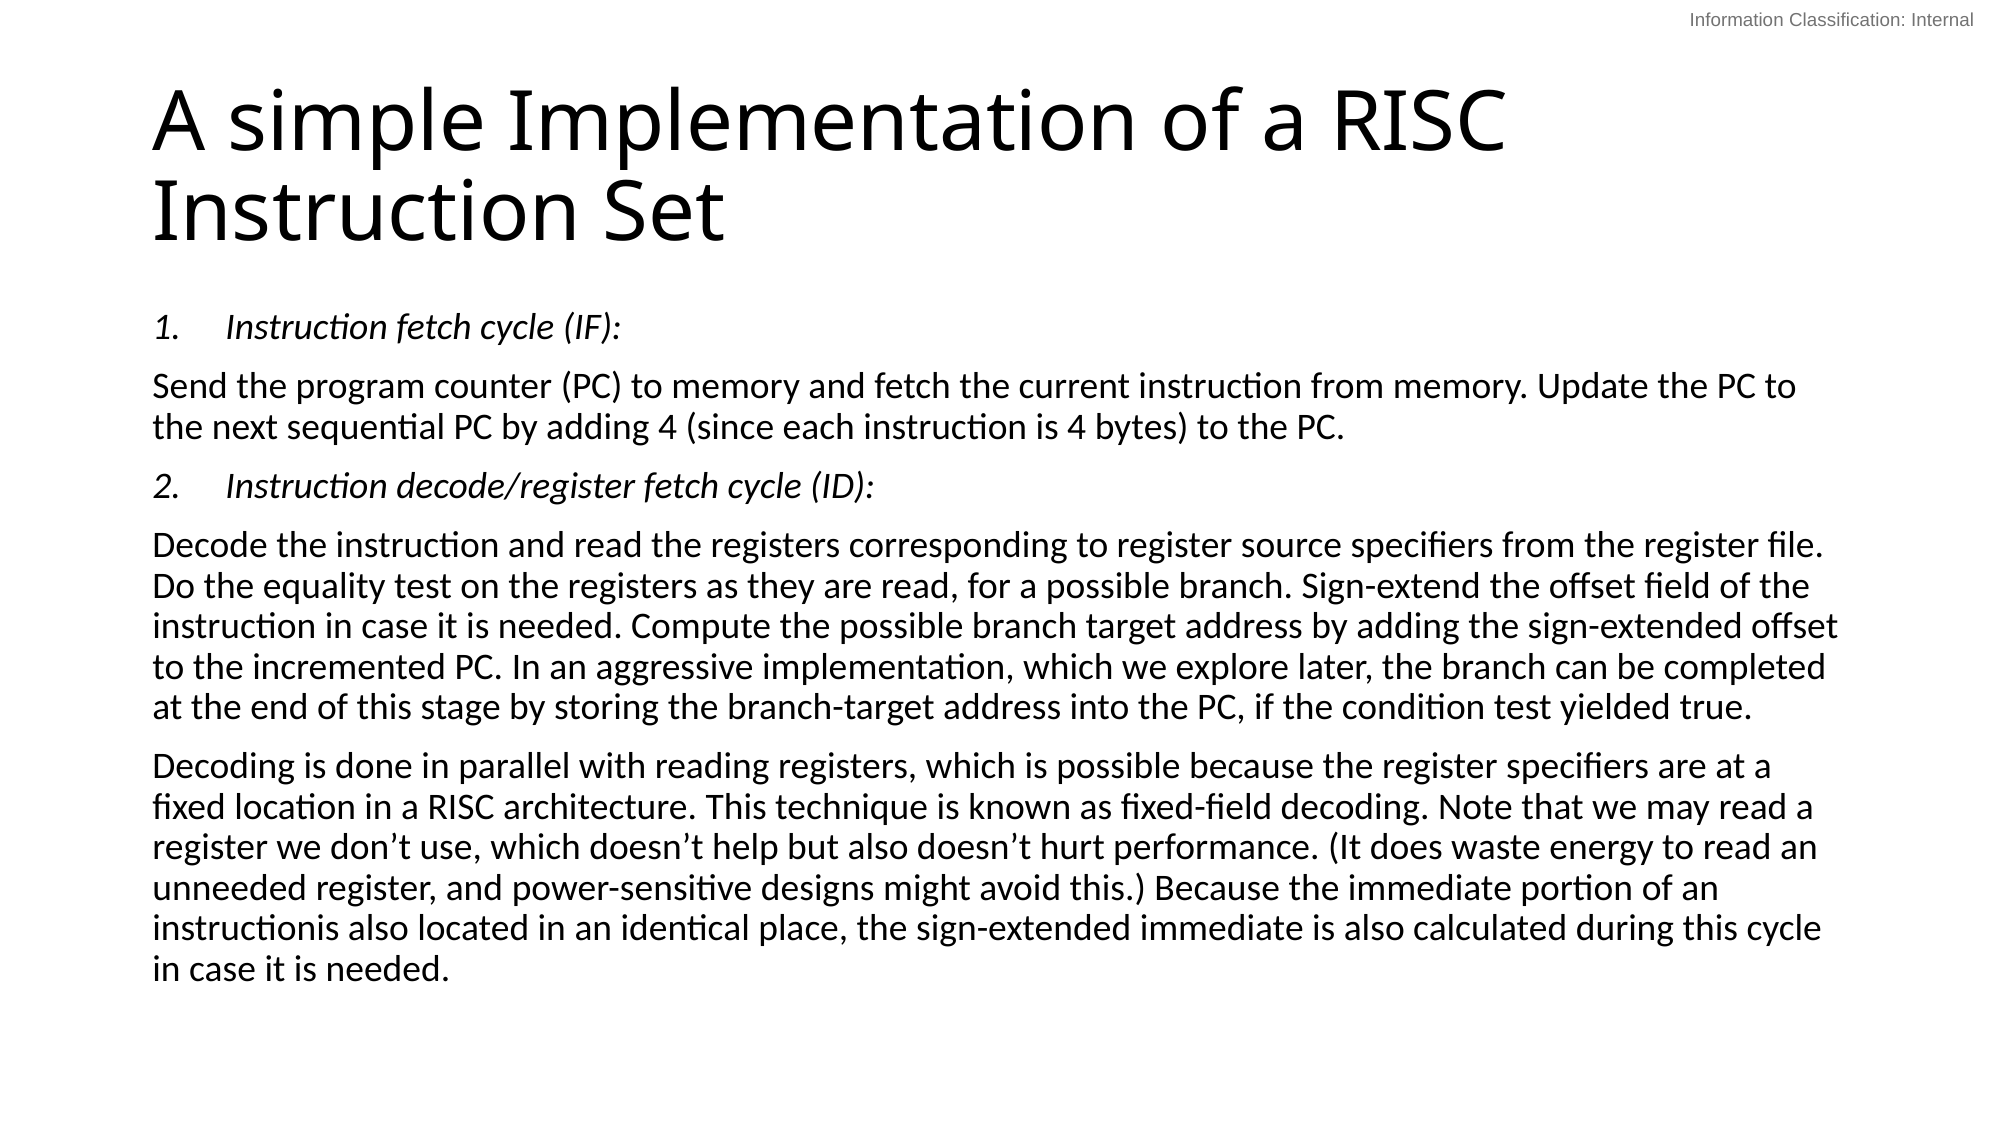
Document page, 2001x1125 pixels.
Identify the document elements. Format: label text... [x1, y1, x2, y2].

title A simple Implementation of a RISC Instruction Set [137, 59, 1863, 278]
list Instruction fetch cycle (IF): Send the program counter (PC) to memory and fetch the current instruction from memory. Update the PC to the next sequential PC by adding 4 (since each instruction is 4 bytes) to the PC. Instruction decode/register fetch cycle (ID): Decode the instruction and read the registers corresponding to register source specifiers from the register file. Do the equality test on the registers as they are read, for a possible branch. Sign-extend the offset field of the instruction in case it is needed. Compute the possible branch target address by adding the sign-extended offset to the incremented PC. In an aggressive implementation, which we explore later, the branch can be completed at the end of this stage by storing the branch-target address into the PC, if the condition test yielded true. Decoding is done in parallel with reading registers, which is possible because the register specifiers are at a fixed location in a RISC architecture. This technique is known as fixed-field decoding. Note that we may read a register we don’t use, which doesn’t help but also doesn’t hurt performance. (It does waste energy to read an unneeded register, and power-sensitive designs might avoid this.) Because the immediate portion of an instructionis also located in an identical place, the sign-extended immediate is also calculated during this cycle in case it is needed. [137, 299, 1863, 1014]
